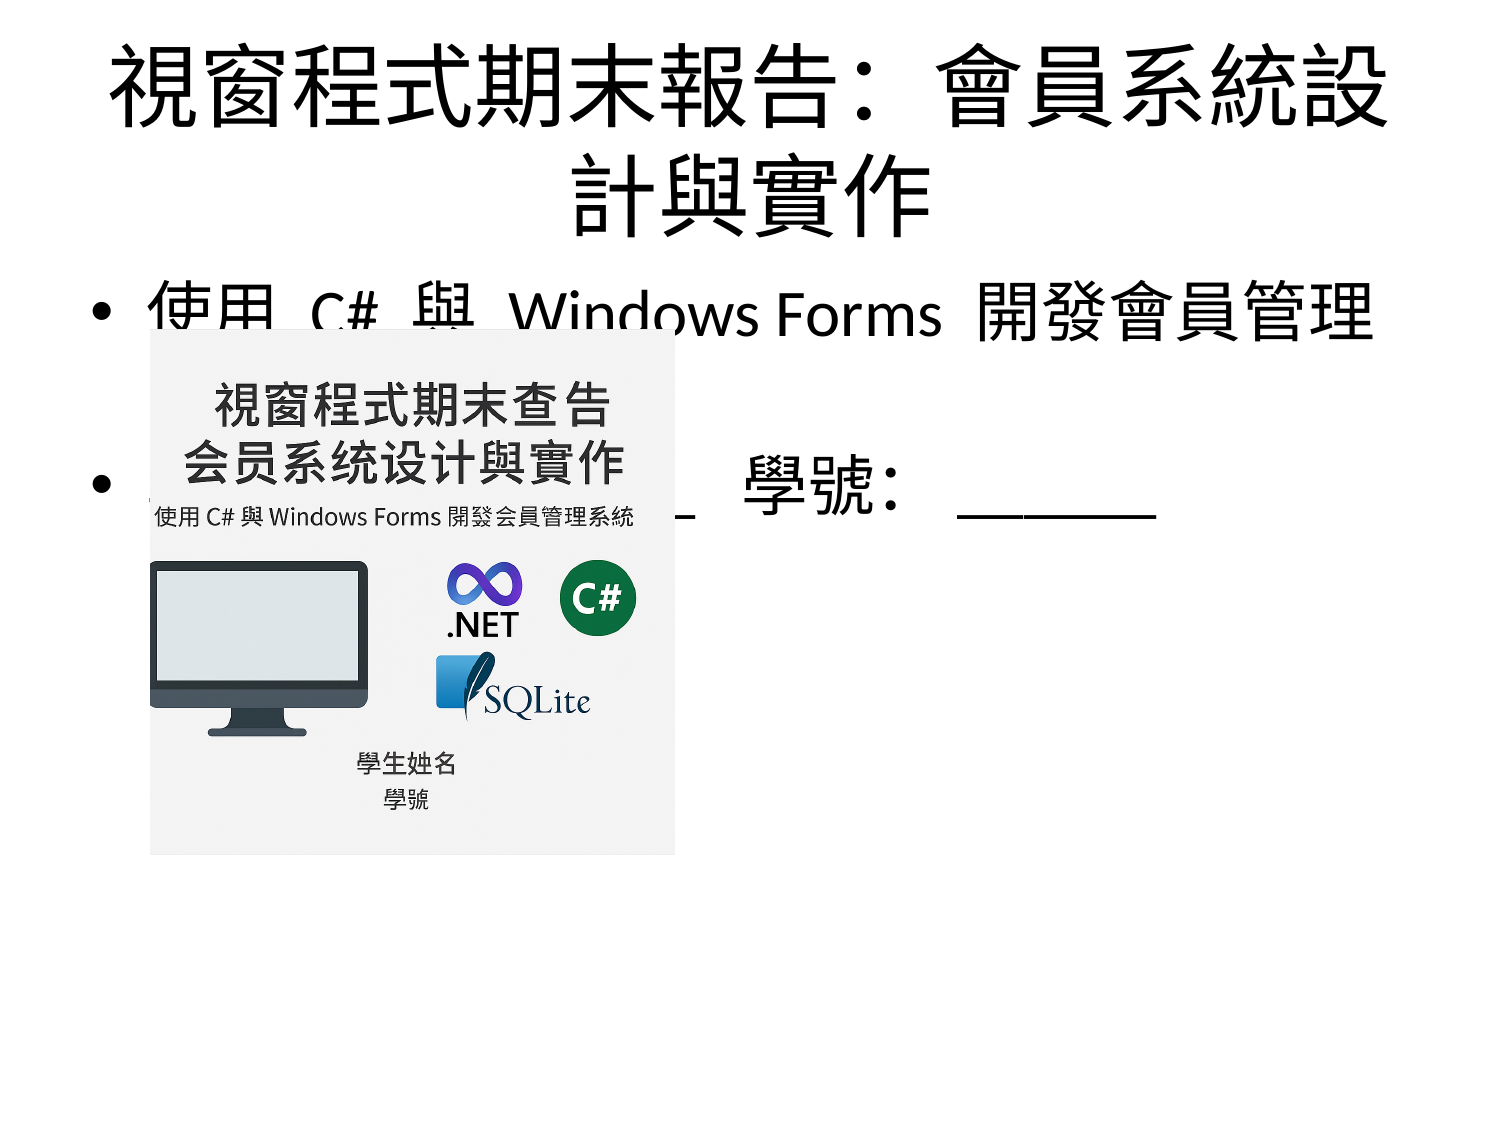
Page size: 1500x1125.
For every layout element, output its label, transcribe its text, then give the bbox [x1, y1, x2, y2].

title 視窗程式期末報告：會員系統設計與實作 [75, 45, 1425, 233]
list 使用 C# 與 Windows Forms 開發會員管理系統 學生姓名：______ 學號：______ [75, 262, 1425, 1005]
picture [149, 329, 676, 856]
